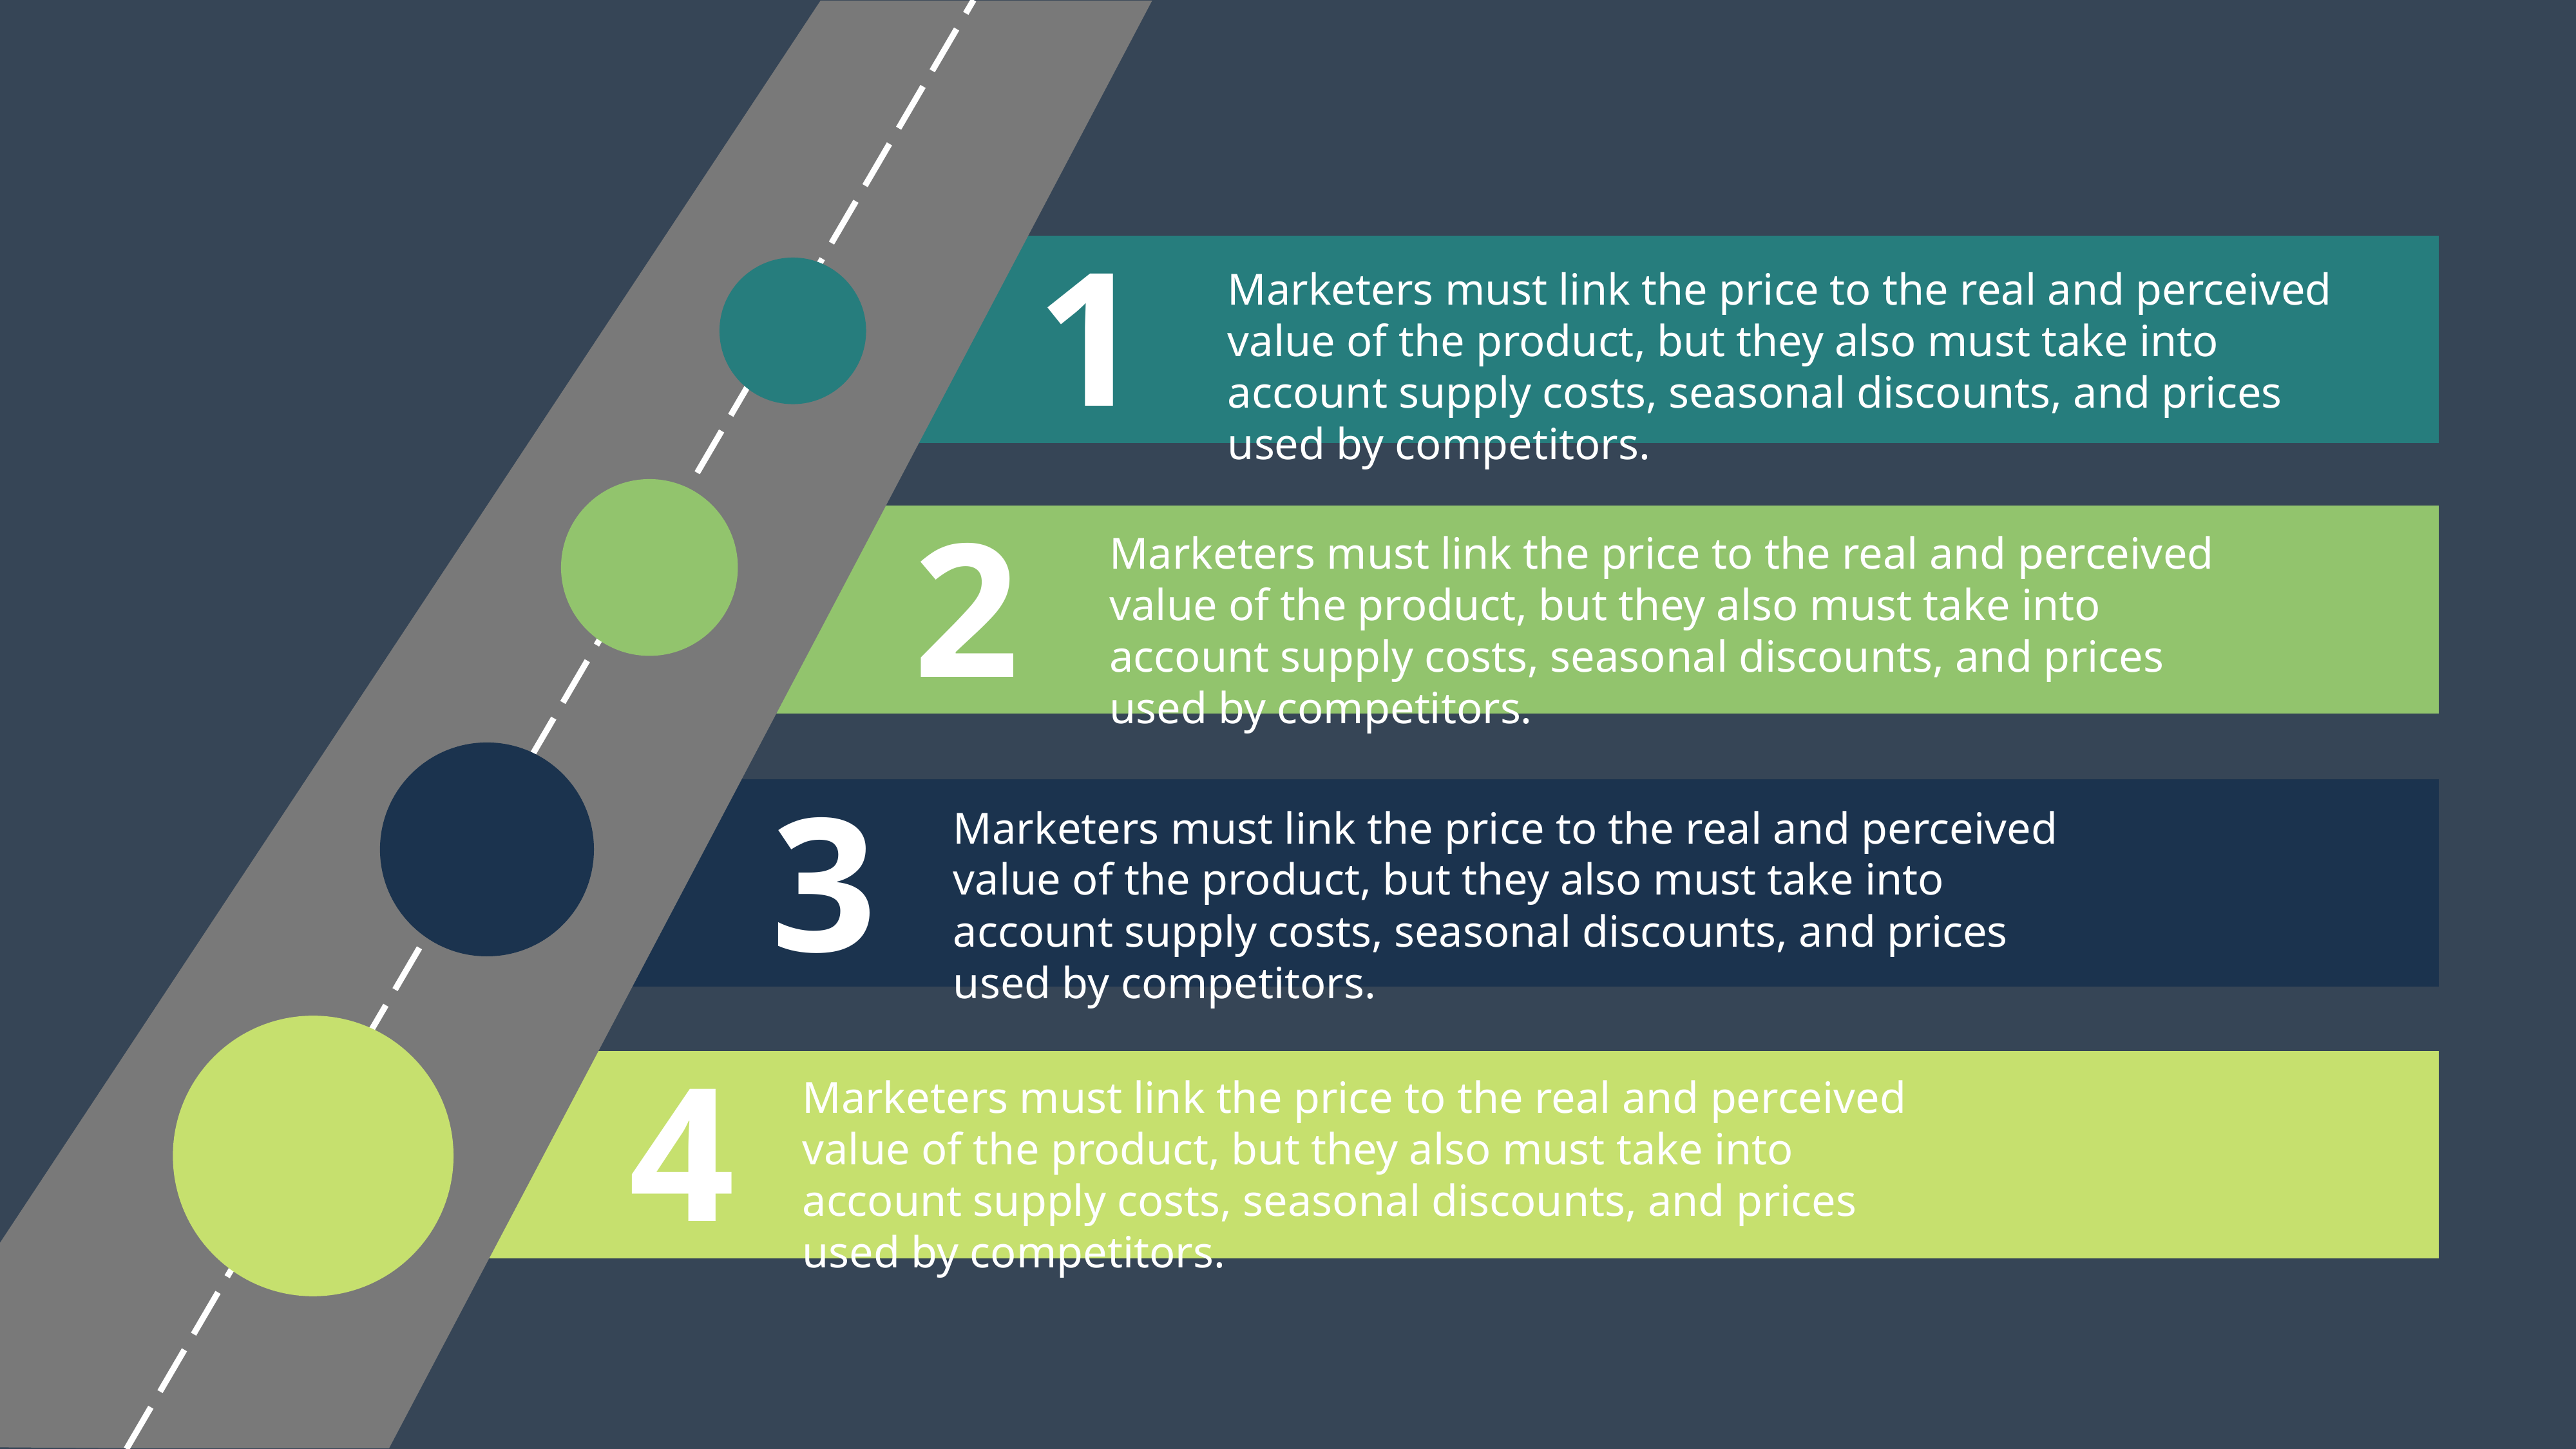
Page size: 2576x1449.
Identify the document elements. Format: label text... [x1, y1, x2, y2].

text_box [560, 478, 738, 656]
text_box [490, 1051, 619, 1259]
text_box [0, 0, 1152, 1448]
text_box Marketers must link the price to the real and perceived value of the product, but they also must take into account supply costs, seasonal discounts, and prices used by competitors. [1100, 521, 2257, 737]
text_box [920, 240, 1027, 443]
text_box [379, 742, 595, 957]
text_box [1029, 506, 2439, 714]
text_box 4 [619, 1031, 745, 1264]
text_box [887, 779, 2439, 987]
text_box [719, 257, 866, 404]
text_box [777, 506, 904, 714]
text_box [1152, 235, 2439, 443]
text_box 2 [904, 487, 1029, 719]
text_box [173, 1016, 454, 1296]
text_box Marketers must link the price to the real and perceived value of the product, but they also must take into account supply costs, seasonal discounts, and prices used by competitors. [944, 796, 2101, 1012]
text_box Marketers must link the price to the real and perceived value of the product, but they also must take into account supply costs, seasonal discounts, and prices used by competitors. [1218, 257, 2375, 473]
text_box [745, 1051, 2439, 1259]
text_box 3 [761, 762, 887, 994]
text_box 1 [1027, 216, 1152, 448]
text_box Marketers must link the price to the real and perceived value of the product, but they also must take into account supply costs, seasonal discounts, and prices used by competitors. [792, 1065, 1950, 1281]
text_box [633, 779, 761, 987]
